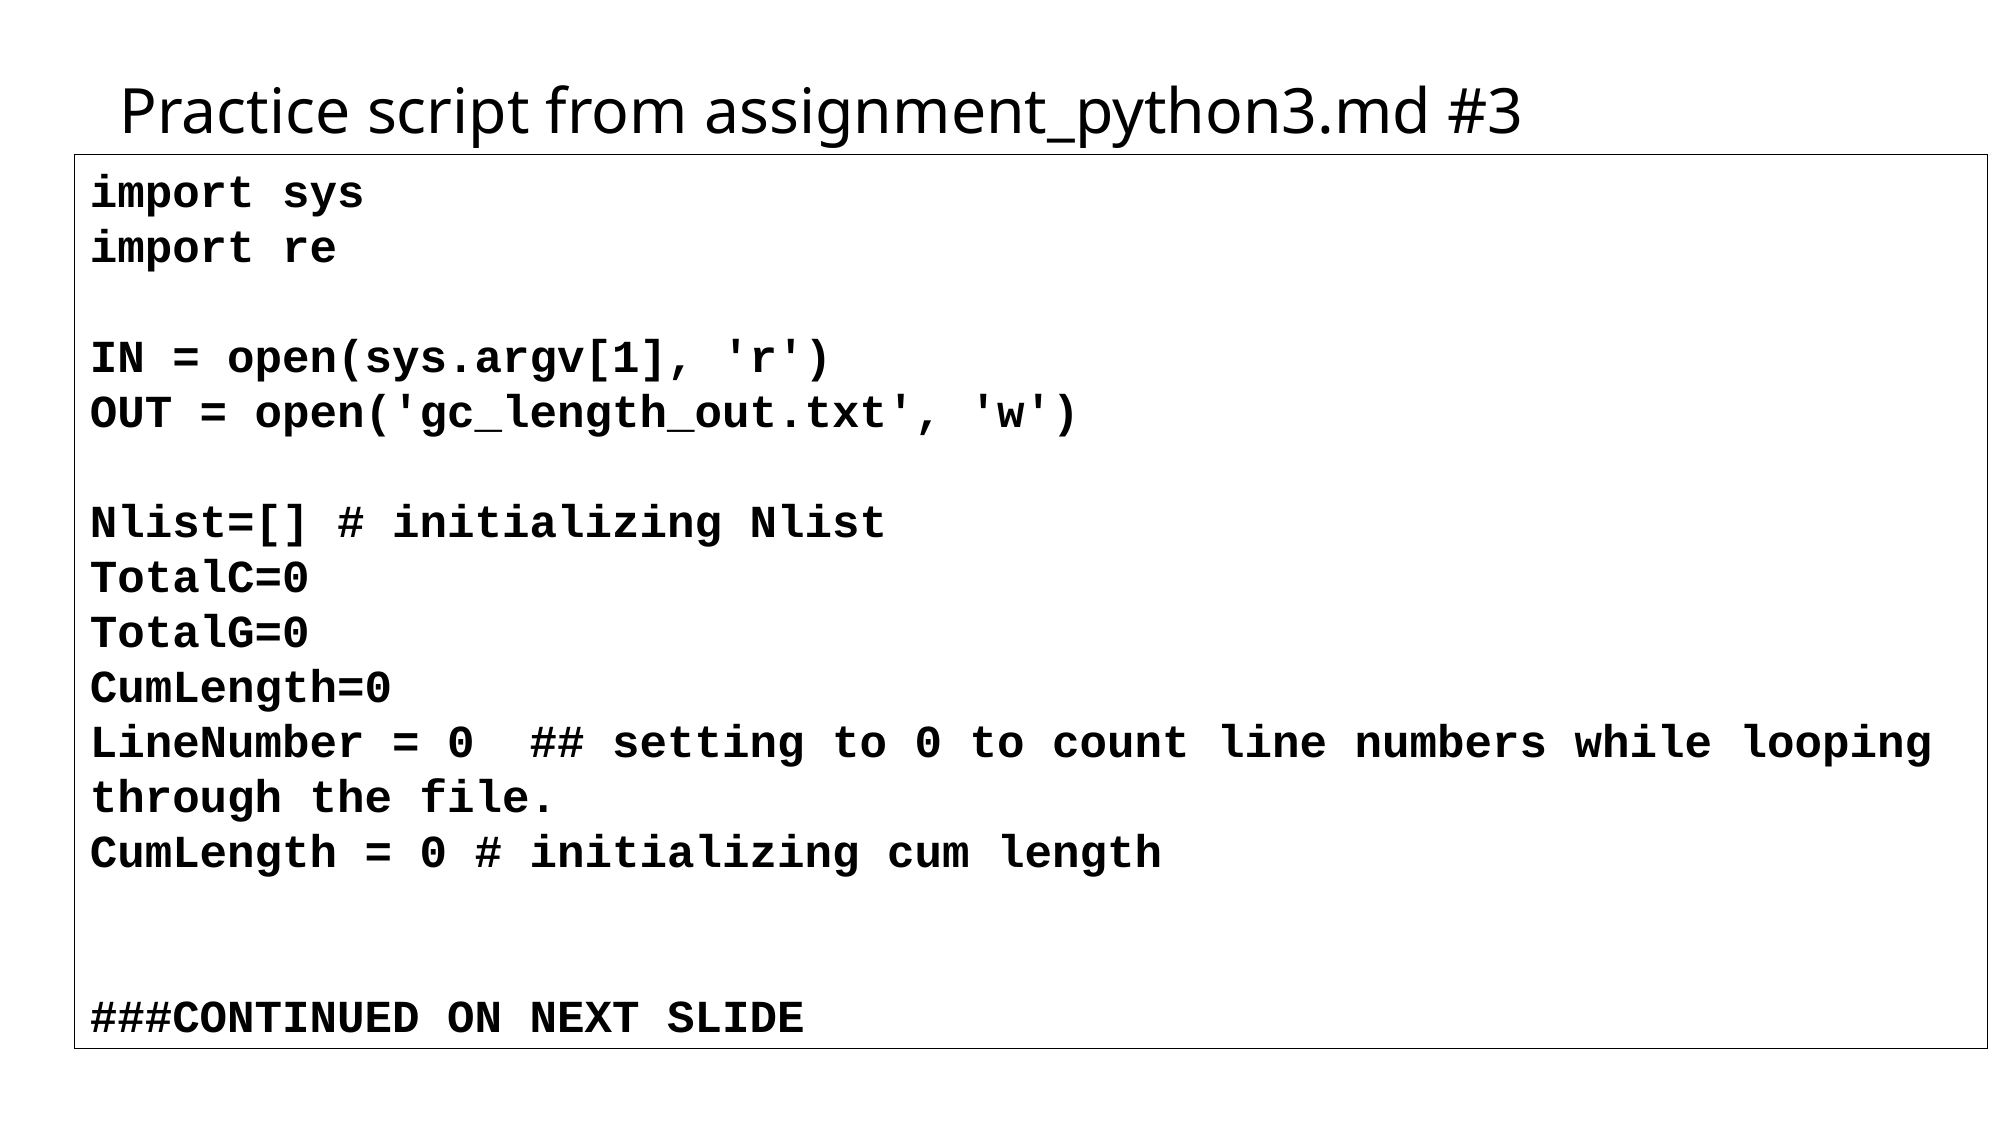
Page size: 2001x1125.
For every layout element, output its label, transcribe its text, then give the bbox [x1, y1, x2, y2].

text_box import sys import re IN = open(sys.argv[1], 'r') OUT = open('gc_length_out.txt', 'w') Nlist=[] # initializing Nlist TotalC=0 TotalG=0 CumLength=0 LineNumber = 0 ## setting to 0 to count line numbers while looping through the file. CumLength = 0 # initializing cum length ###CONTINUED ON NEXT SLIDE [74, 154, 1988, 1049]
text_box Practice script from assignment_python3.md #3 [105, 63, 1541, 154]
